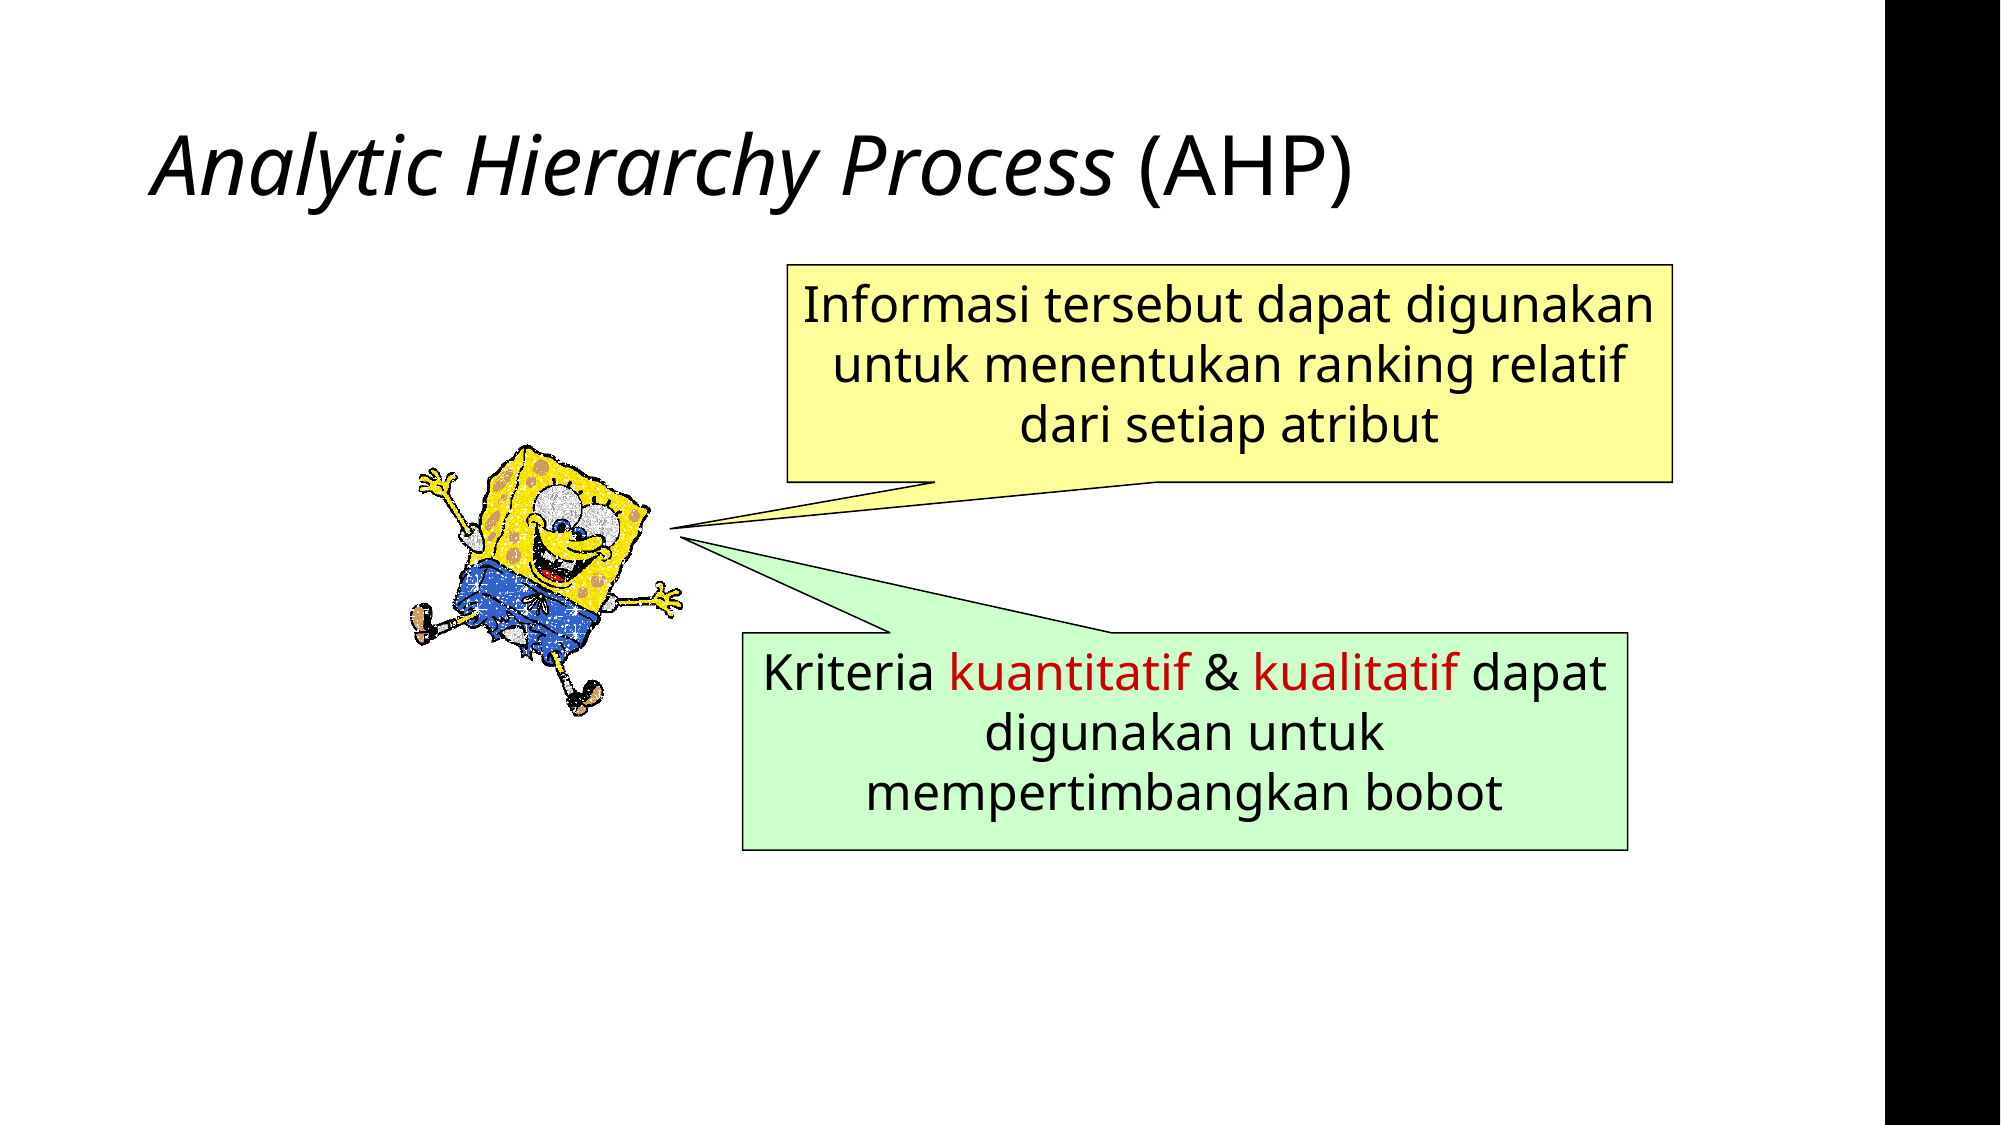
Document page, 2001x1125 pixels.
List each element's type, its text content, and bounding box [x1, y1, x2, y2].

picture [410, 444, 683, 717]
text_box Kriteria kuantitatif & kualitatif dapat digunakan untuk mempertimbangkan bobot [683, 537, 1628, 851]
title Analytic Hierarchy Process (AHP) [137, 59, 1863, 278]
text_box Informasi tersebut dapat digunakan untuk menentukan ranking relatif dari setiap atribut [683, 278, 1673, 528]
